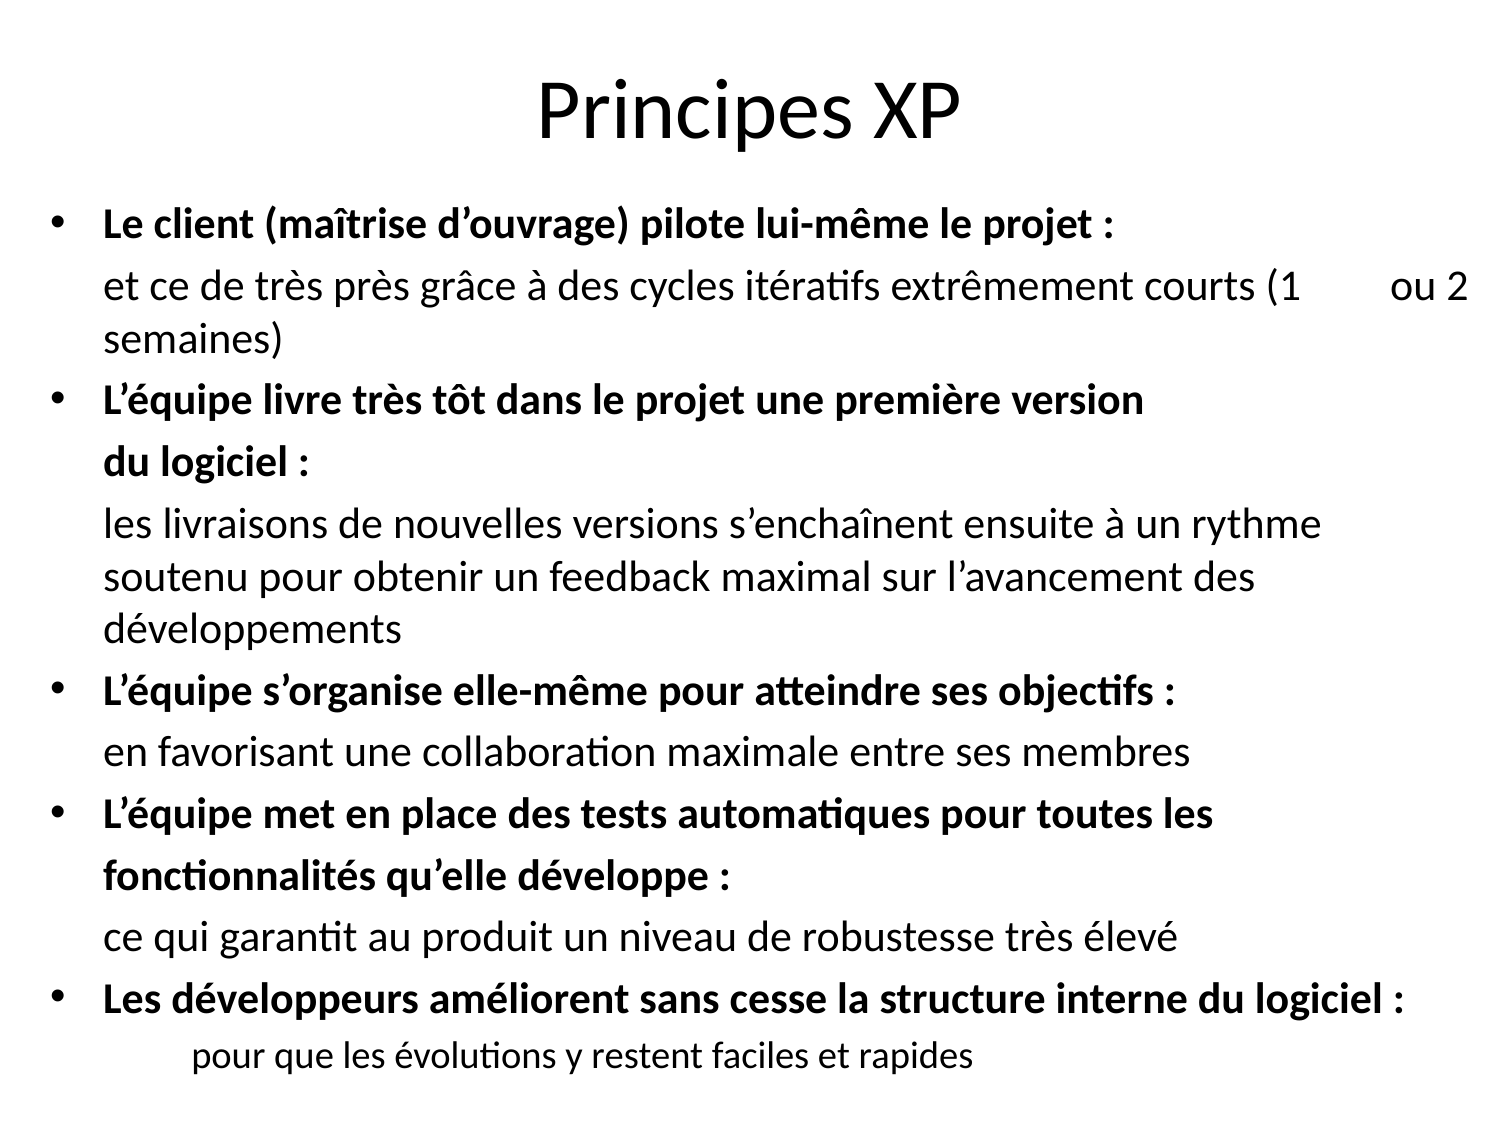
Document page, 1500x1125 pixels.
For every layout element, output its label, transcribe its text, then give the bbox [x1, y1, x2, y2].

title Principes XP [75, 45, 1425, 164]
list Le client (maîtrise d’ouvrage) pilote lui-même le projet : et ce de très près grâce à des cycles itératifs extrêmement courts (1 ou 2 semaines) L’équipe livre très tôt dans le projet une première version du logiciel : les livraisons de nouvelles versions s’enchaînent ensuite à un rythme soutenu pour obtenir un feedback maximal sur l’avancement des développements L’équipe s’organise elle-même pour atteindre ses objectifs : en favorisant une collaboration maximale entre ses membres L’équipe met en place des tests automatiques pour toutes les fonctionnalités qu’elle développe : ce qui garantit au produit un niveau de robustesse très élevé Les développeurs améliorent sans cesse la structure interne du logiciel : pour que les évolutions y restent faciles et rapides [35, 187, 1500, 1090]
